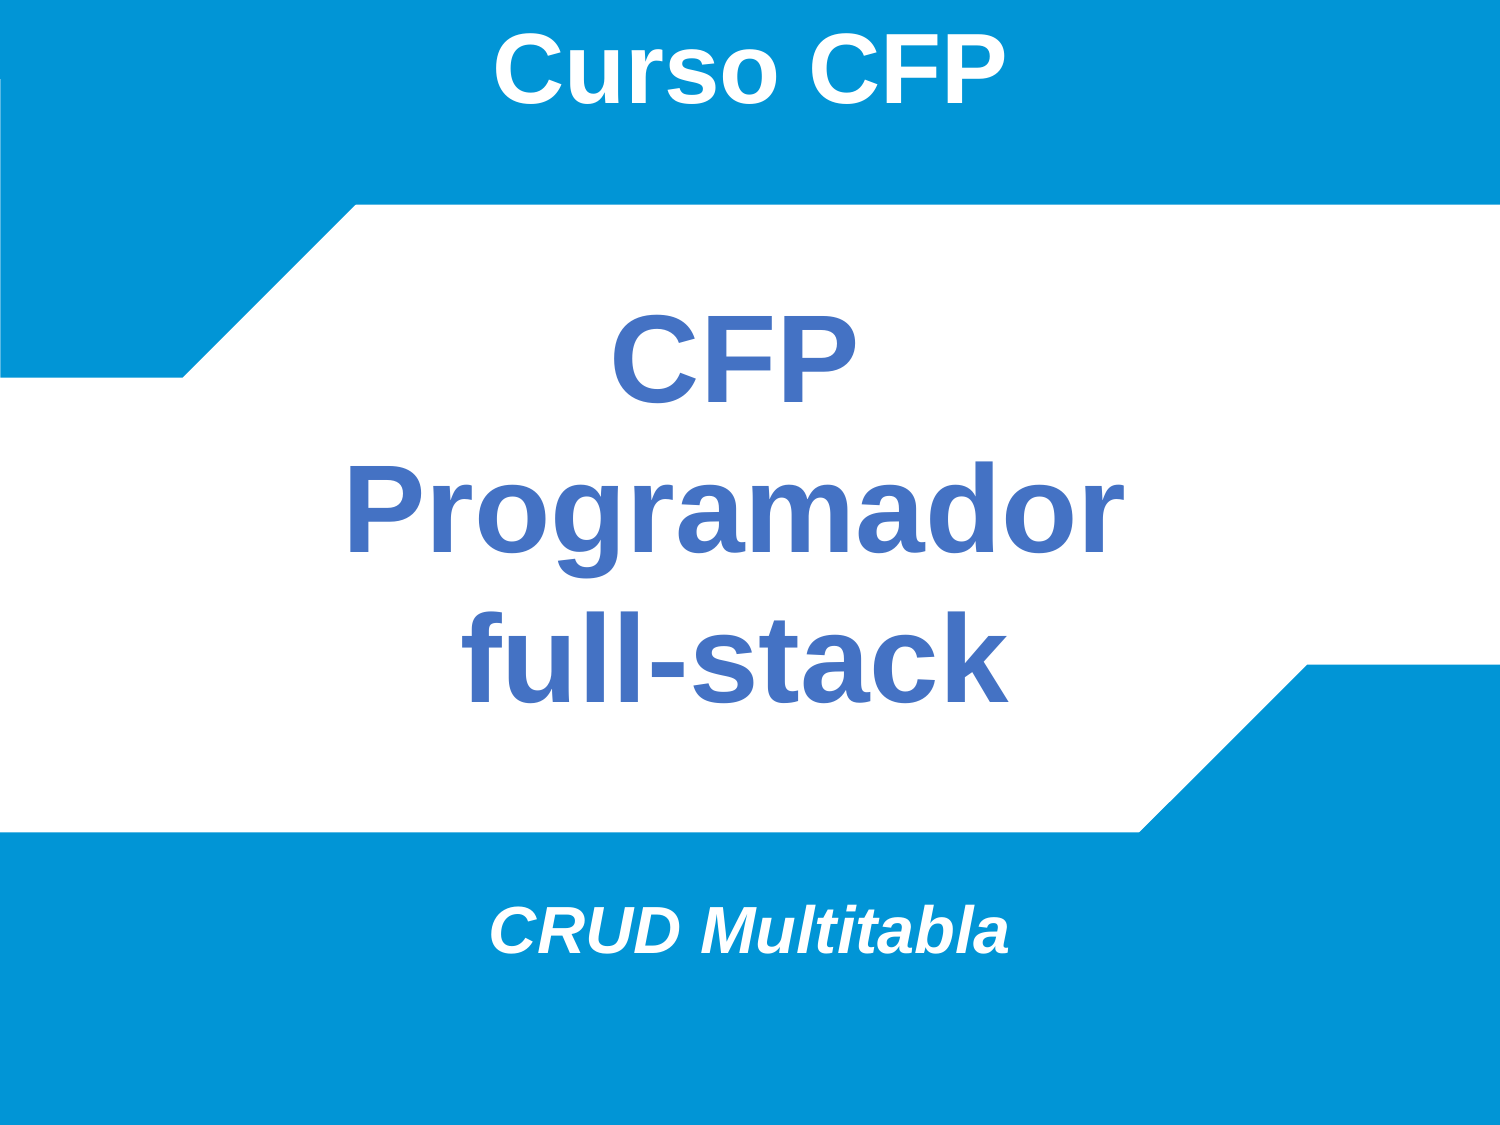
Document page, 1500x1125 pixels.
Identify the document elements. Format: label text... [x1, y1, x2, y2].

title Curso CFP [15, 0, 1486, 133]
subtitle CRUD Multitabla [0, 888, 1500, 979]
